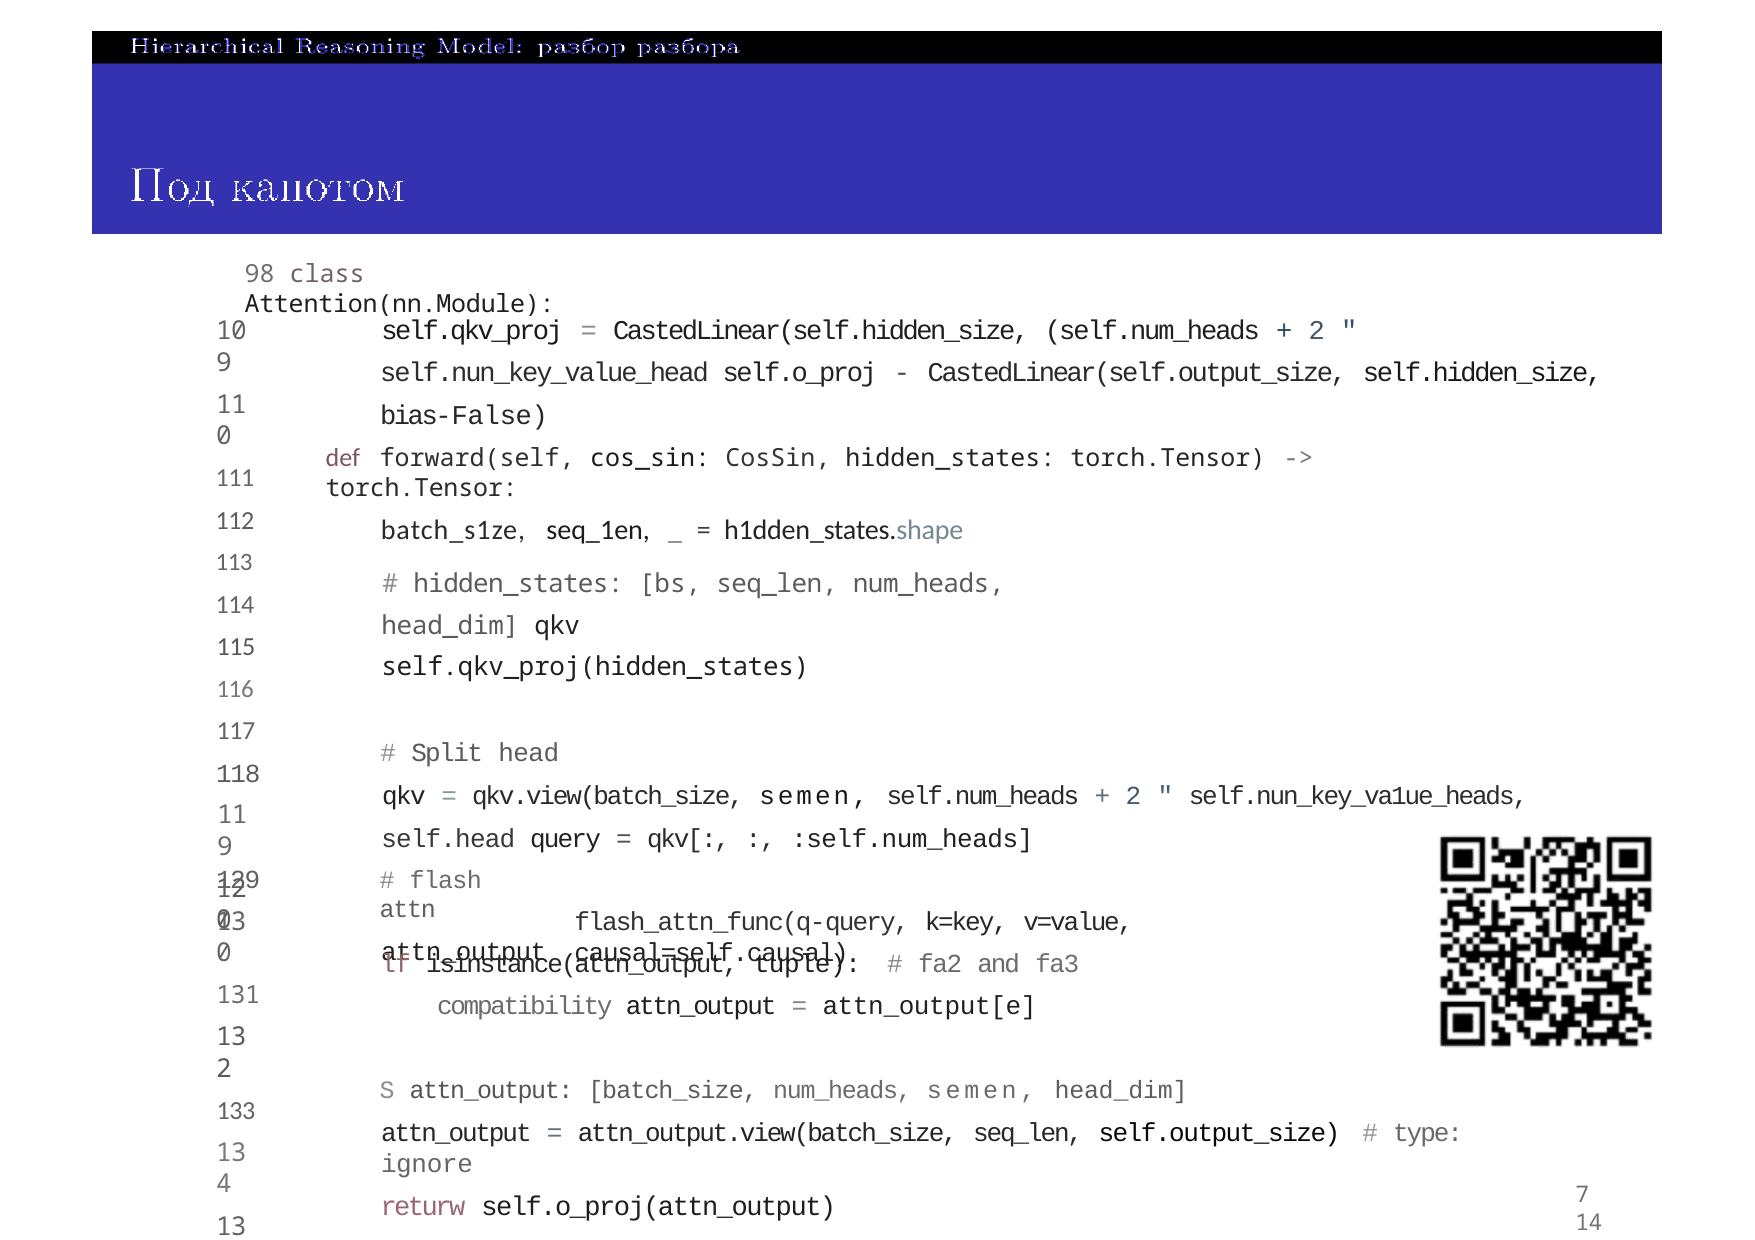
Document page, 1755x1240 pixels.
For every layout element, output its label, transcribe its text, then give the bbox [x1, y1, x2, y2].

text_box 109 110 111 112 113 114 115 116 117 118 119 120 [213, 300, 262, 934]
text_box flash_attn_func(q-query, k=key, v=value, causal=self.causal) [572, 902, 1419, 968]
text_box 7 14 [1573, 1177, 1645, 1235]
text_box lf isinstance(attn_output, tuple): # fa2 and fa3 compatibility attn_output = attn_output[e] [378, 932, 1256, 1020]
picture [1439, 835, 1653, 1048]
text_box def forward(self, cos_sin: CosSin, hidden_states: torch.Tensor) -> torch.Tensor: batch_s1ze, seq_1en, _ = h1dden_states.shape [323, 429, 1439, 545]
text_box # flash attn attn_output [377, 849, 550, 966]
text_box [92, 30, 1663, 234]
text_box S attn_output: [batch_size, num_heads, semen, head_dim] attn_output = attn_output.view(batch_size, seq_len, self.output_size) # type: ignore returw self.o_proj(attn_output) [377, 1060, 1567, 1221]
text_box self.qkv_proj = CastedLinear(self.hidden_size, (self.num_heads + 2 " self.nun_key_value_head self.o_proj - CastedLinear(self.output_size, self.hidden_size, bias-False) [378, 300, 1664, 430]
text_box 129 130 131 132 133 134 135 136 [213, 848, 261, 1240]
text_box # hidden_states: [bs, seq_len, num_heads, head_dim] qkv self.qkv_proj(hidden_states) # Split head qkv = qkv.view(batch_size, semen, self.num_heads + 2 " self.nun_key_va1ue_heads, self.head query = qkv[:, :, :self.num_heads] [377, 554, 1661, 853]
text_box 98 class Attention(nn.Module): [242, 255, 665, 318]
